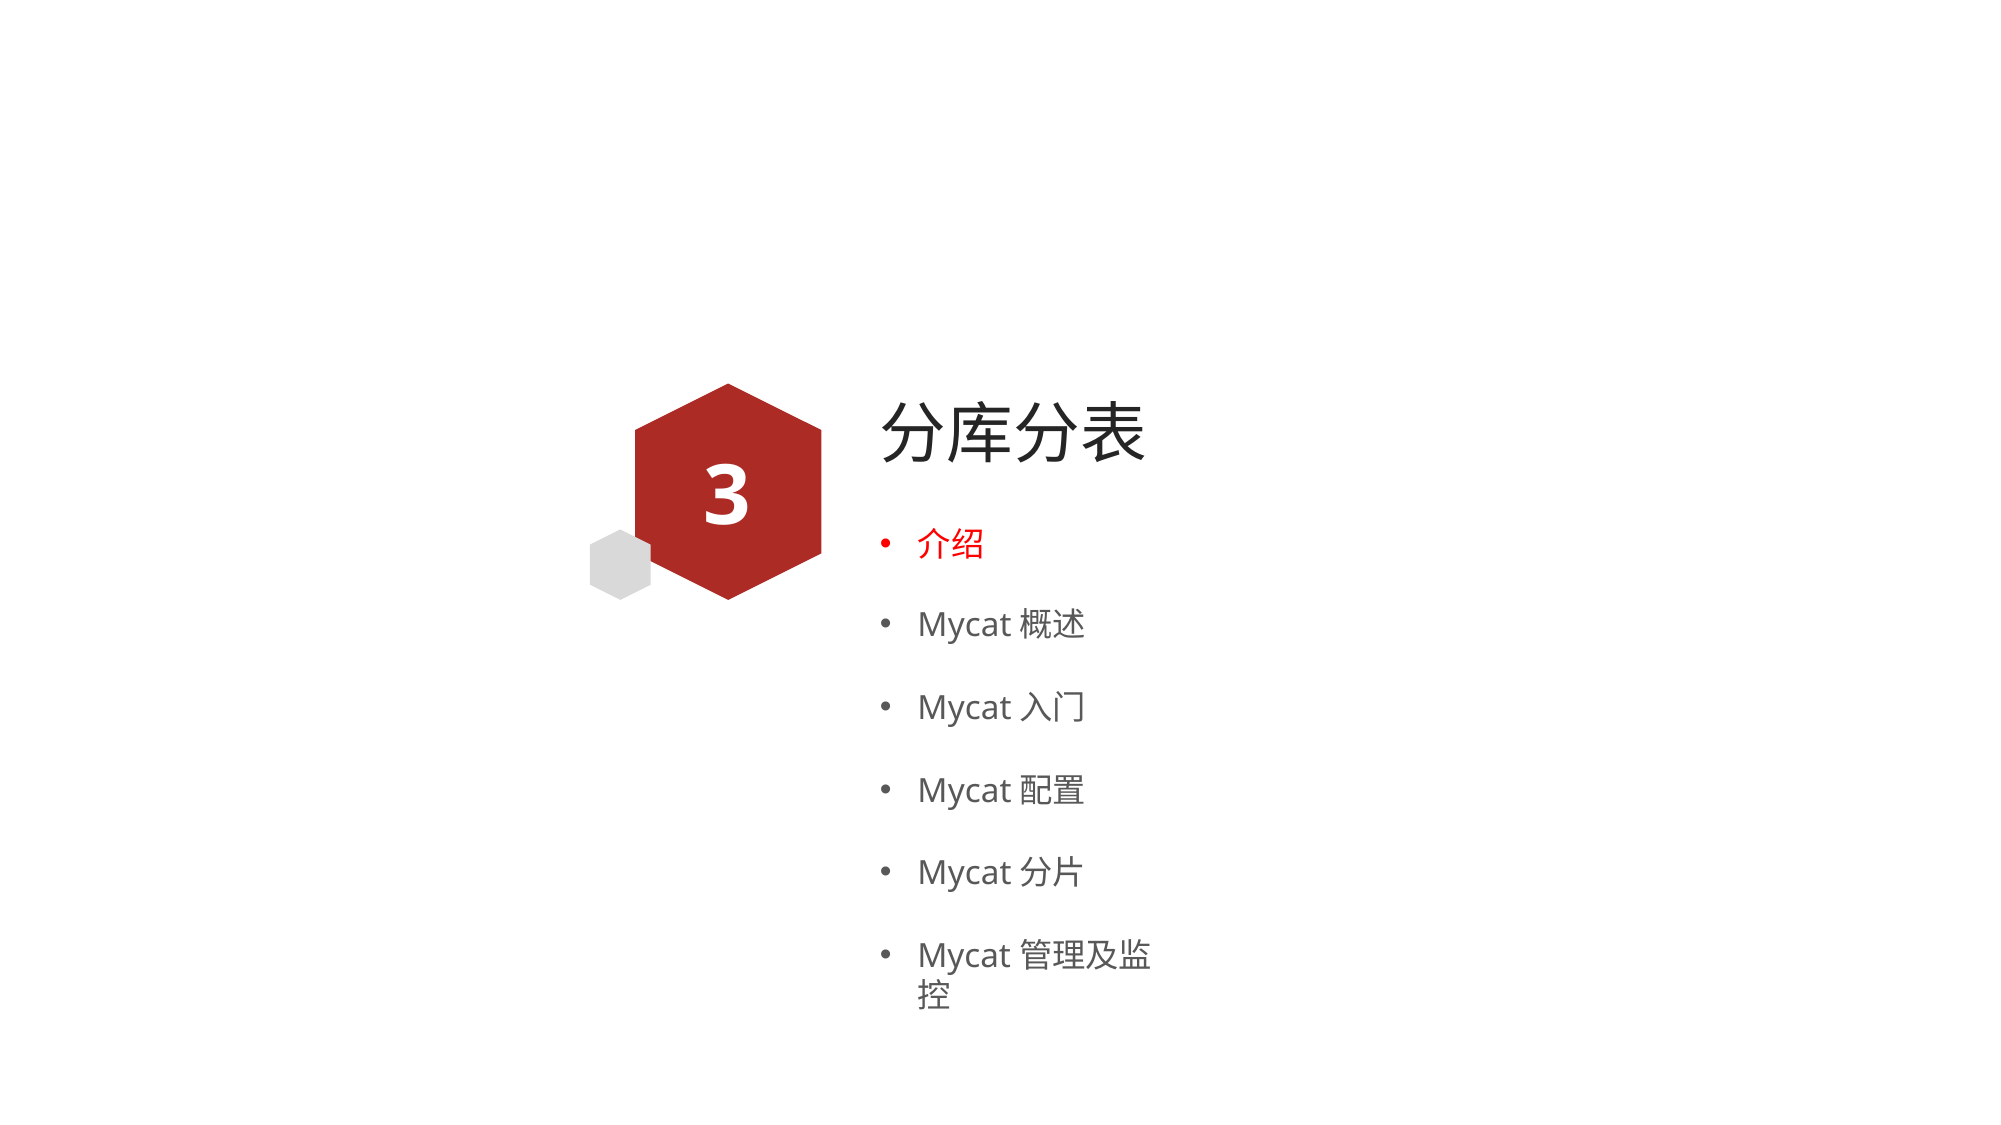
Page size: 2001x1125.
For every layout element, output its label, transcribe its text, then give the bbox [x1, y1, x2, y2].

text_box [589, 529, 651, 600]
text_box 3 [701, 439, 758, 542]
text_box 介绍 [877, 520, 987, 563]
title 分库分表 [878, 388, 1150, 579]
text_box [635, 383, 822, 600]
text_box Mycat概述 Mycat入门 Mycat配置 Mycat分片 Mycat管理及监控 [878, 601, 1184, 1014]
